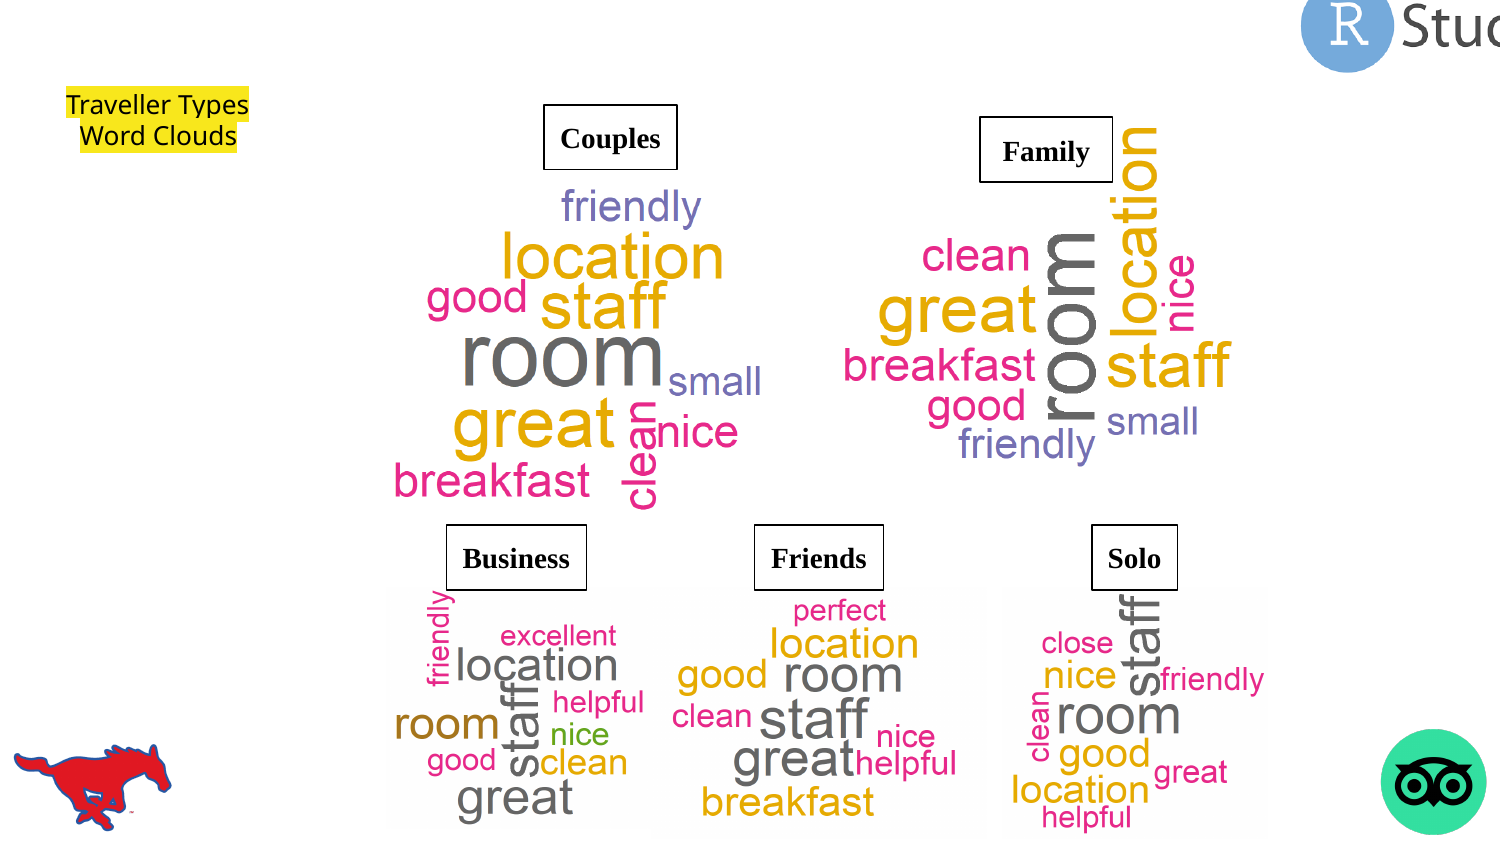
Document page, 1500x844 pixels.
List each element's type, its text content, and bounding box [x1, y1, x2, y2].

picture [820, 108, 1272, 495]
picture [386, 586, 988, 839]
text_box Solo [1091, 524, 1178, 585]
picture [1366, 715, 1500, 839]
picture [1001, 586, 1268, 839]
text_box Friends [754, 524, 884, 585]
title Traveller Types Word Clouds [51, 72, 408, 167]
picture [13, 708, 172, 844]
picture [1299, 0, 1500, 74]
picture [381, 179, 775, 520]
text_box Couples [544, 104, 678, 170]
text_box Business [446, 529, 587, 585]
